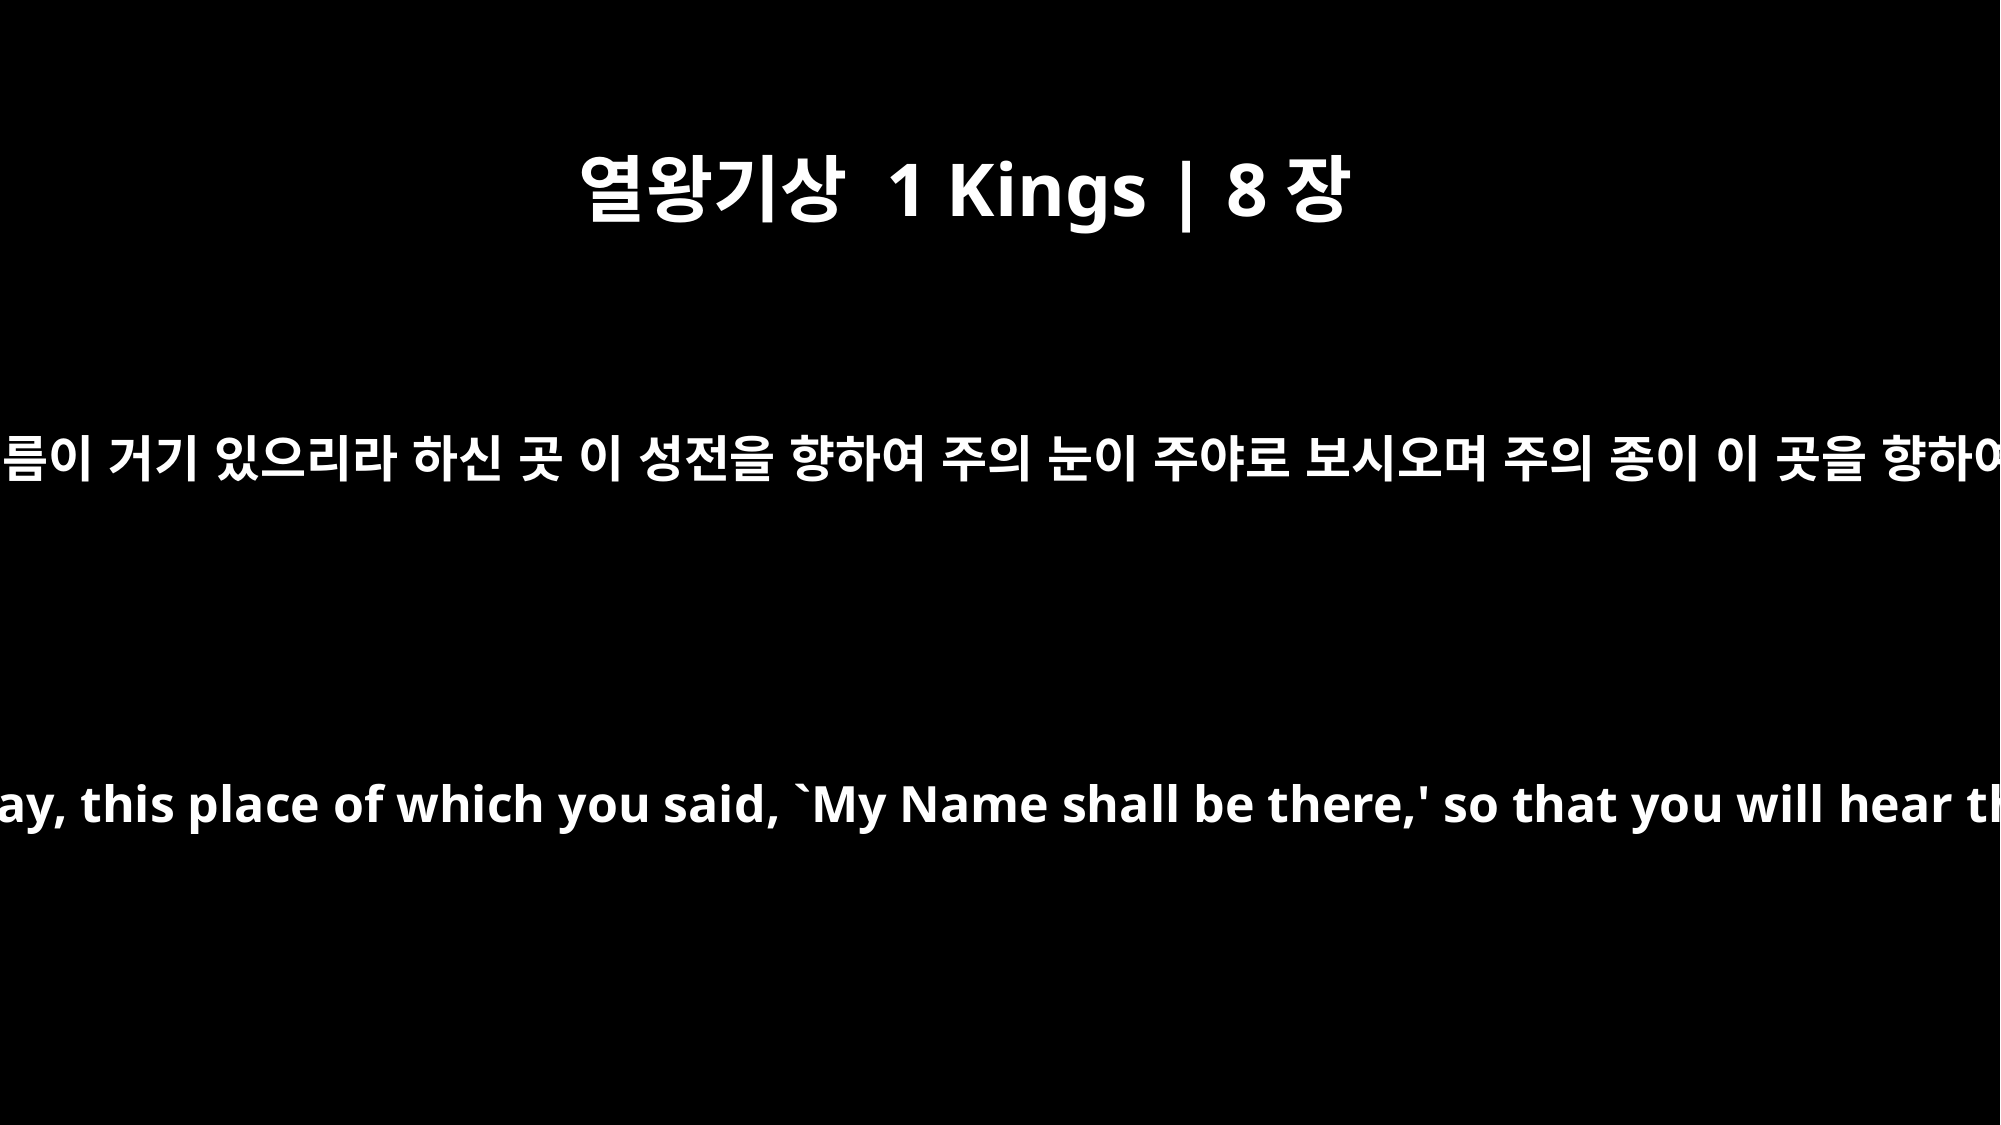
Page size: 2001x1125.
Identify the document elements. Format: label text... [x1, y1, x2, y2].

text_box 열왕기상 1 Kings | 8장 [564, 136, 1368, 239]
text_box May your eyes be open toward this temple night and day, this place of which you said, `My Name shall be there,' so that you will hear the prayer your servant prays toward this place. [0, 764, 2000, 840]
text_box 29 주께서 전에 말씀하시기를 내 이름이 거기 있으리라 하신 곳 이 성전을 향하여 주의 눈이 주야로 보시오며 주의 종이 이 곳을 향하여 비는 기도를 들으시옵소서 [0, 359, 2000, 495]
